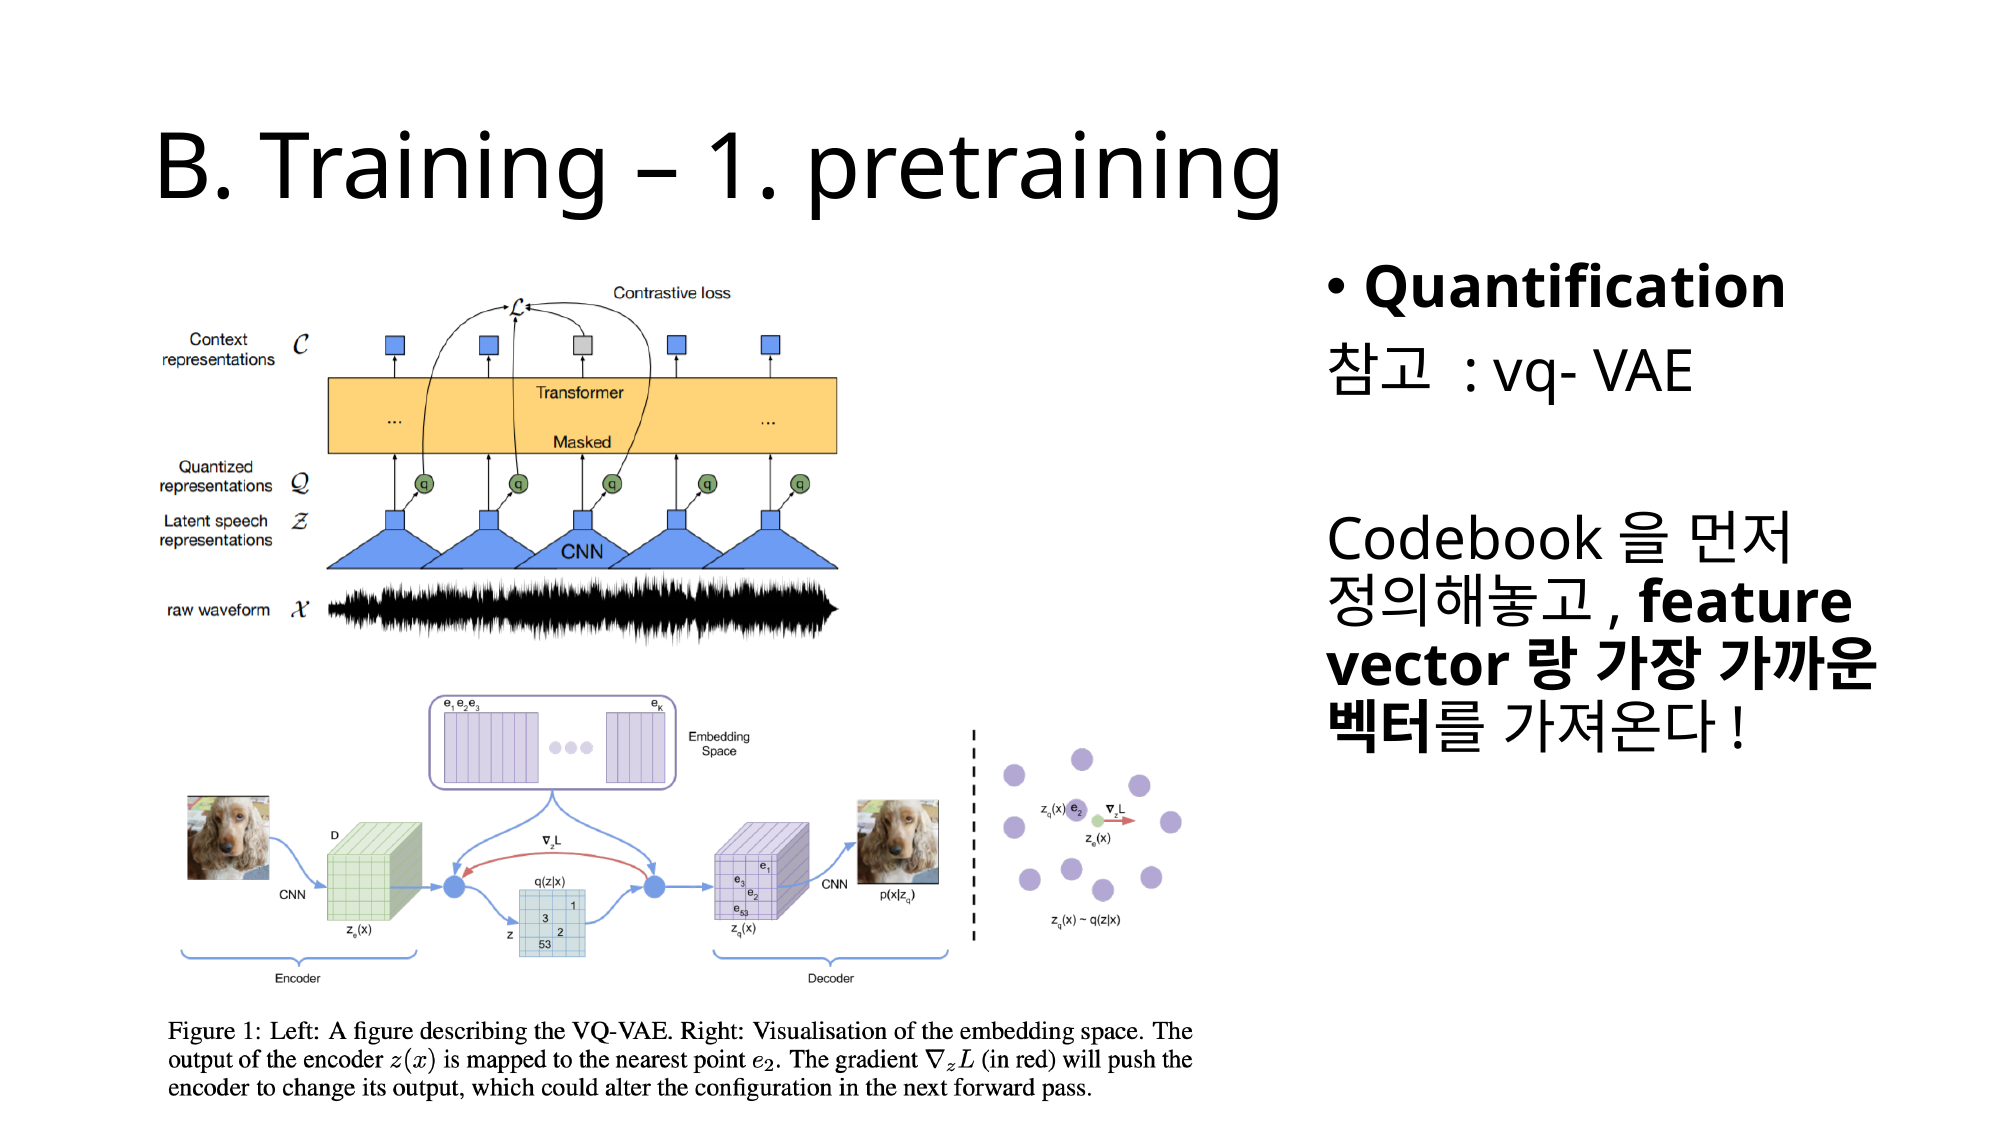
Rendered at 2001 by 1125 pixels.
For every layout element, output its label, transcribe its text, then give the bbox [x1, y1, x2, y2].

title B. Training – 1. pretraining [137, 59, 1863, 278]
picture [123, 277, 1215, 1112]
list Quantification 참고 : vq- VAE Codebook을 먼저 정의해놓고, feature vector랑 가장 가까운 벡터를 가져온다! [1311, 250, 1960, 882]
